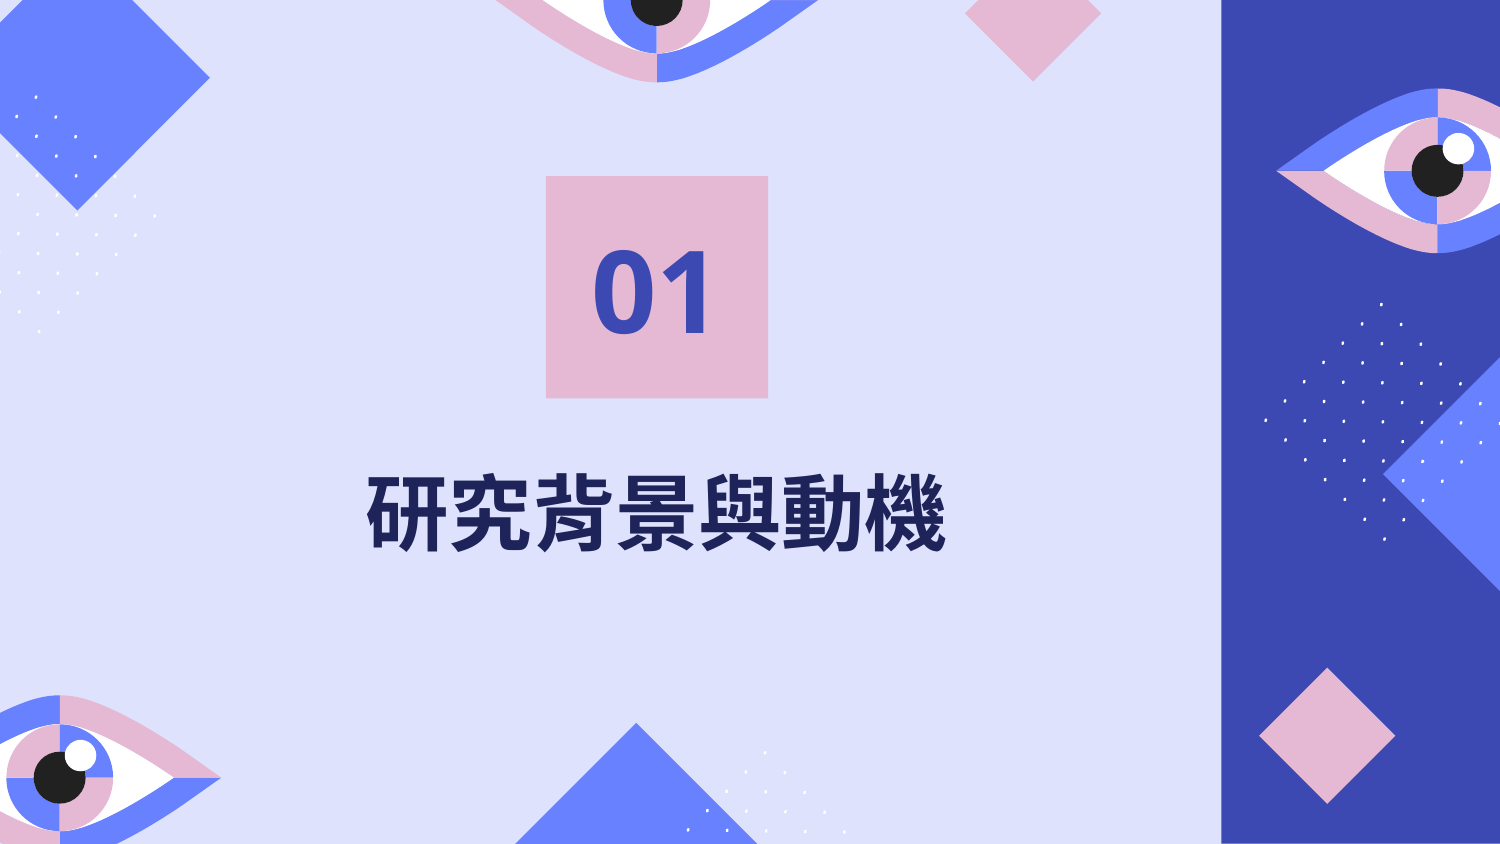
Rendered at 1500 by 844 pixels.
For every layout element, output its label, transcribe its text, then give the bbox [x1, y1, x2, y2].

title 研究背景與動機 [117, 435, 1197, 586]
title 01 [545, 176, 769, 399]
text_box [1221, 0, 1500, 844]
